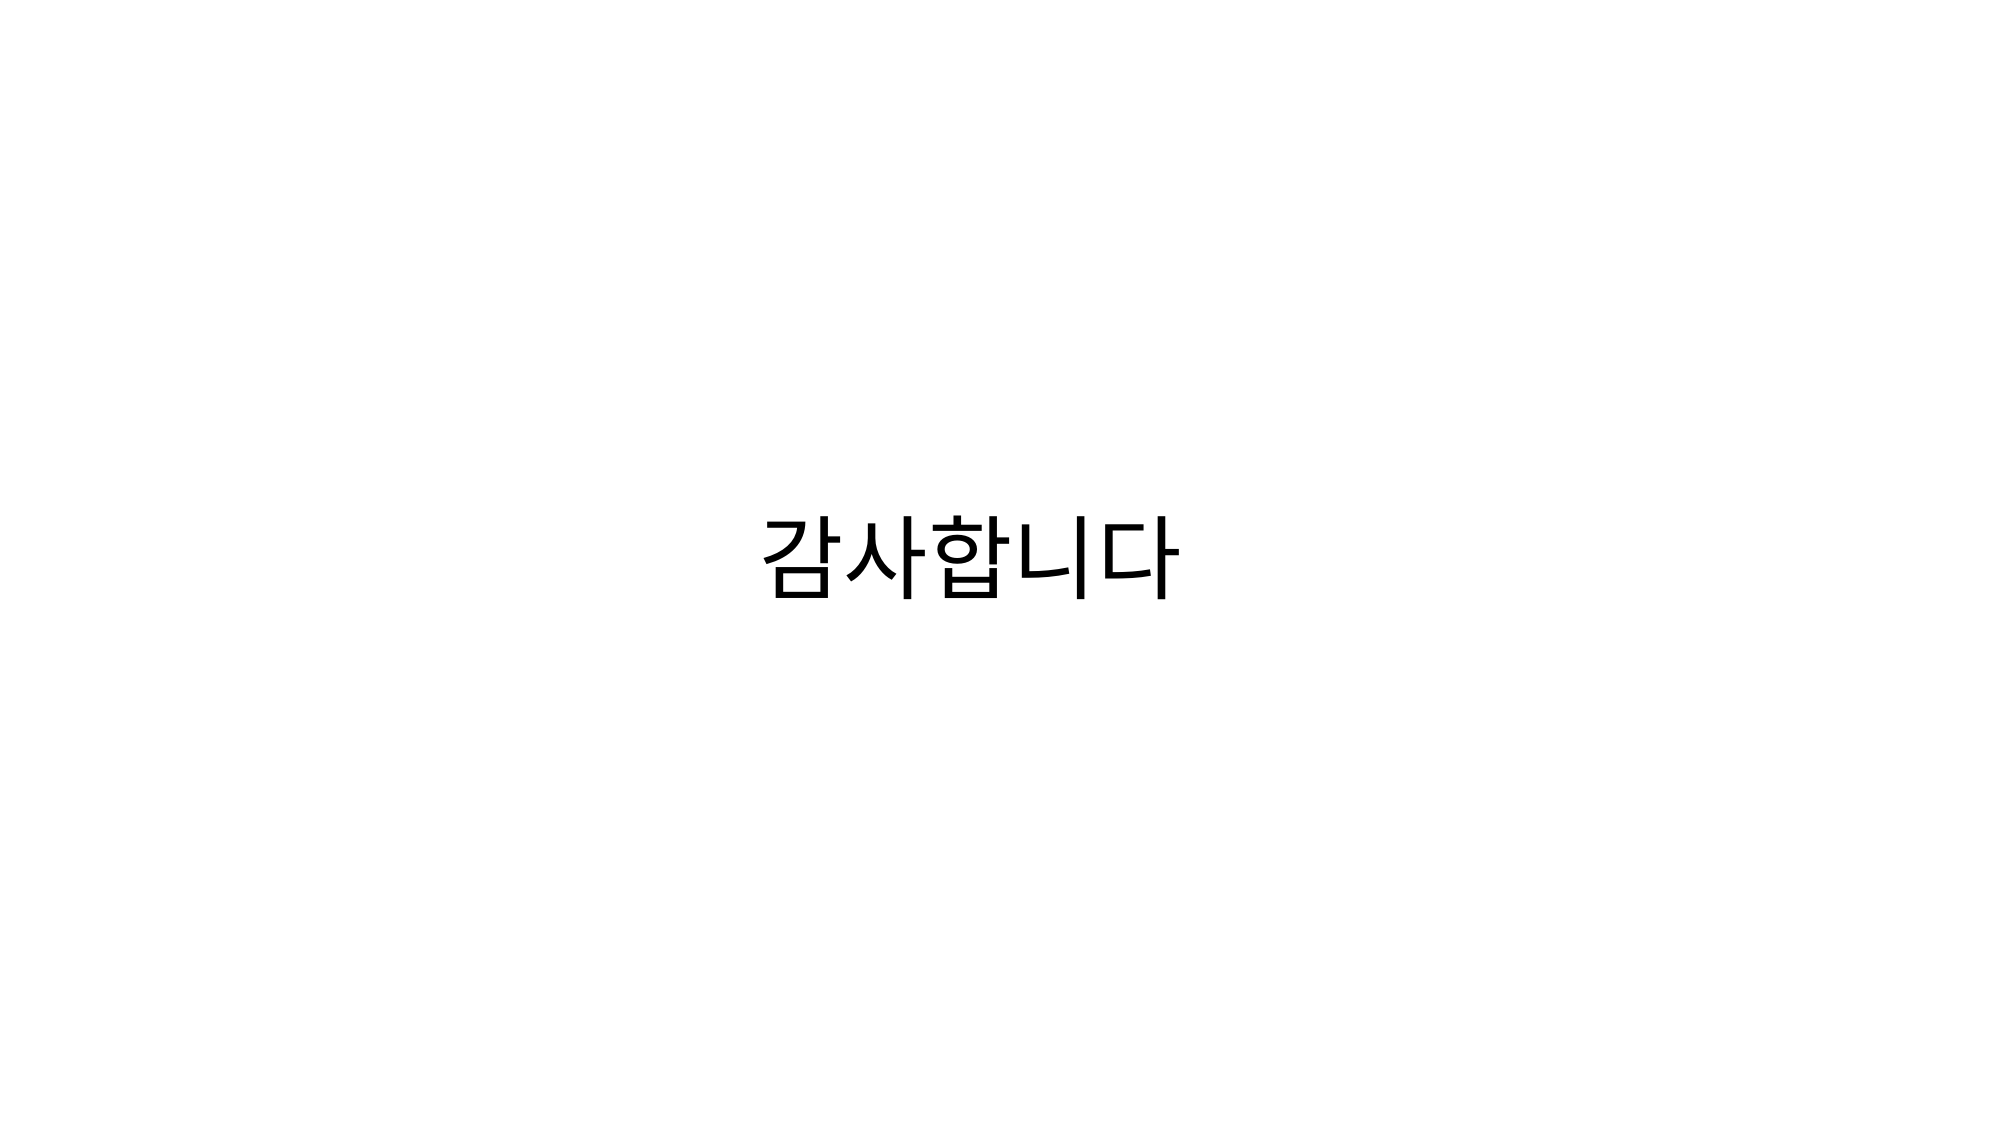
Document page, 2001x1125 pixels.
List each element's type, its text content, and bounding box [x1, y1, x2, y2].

title 감사합니다 [744, 453, 1256, 672]
